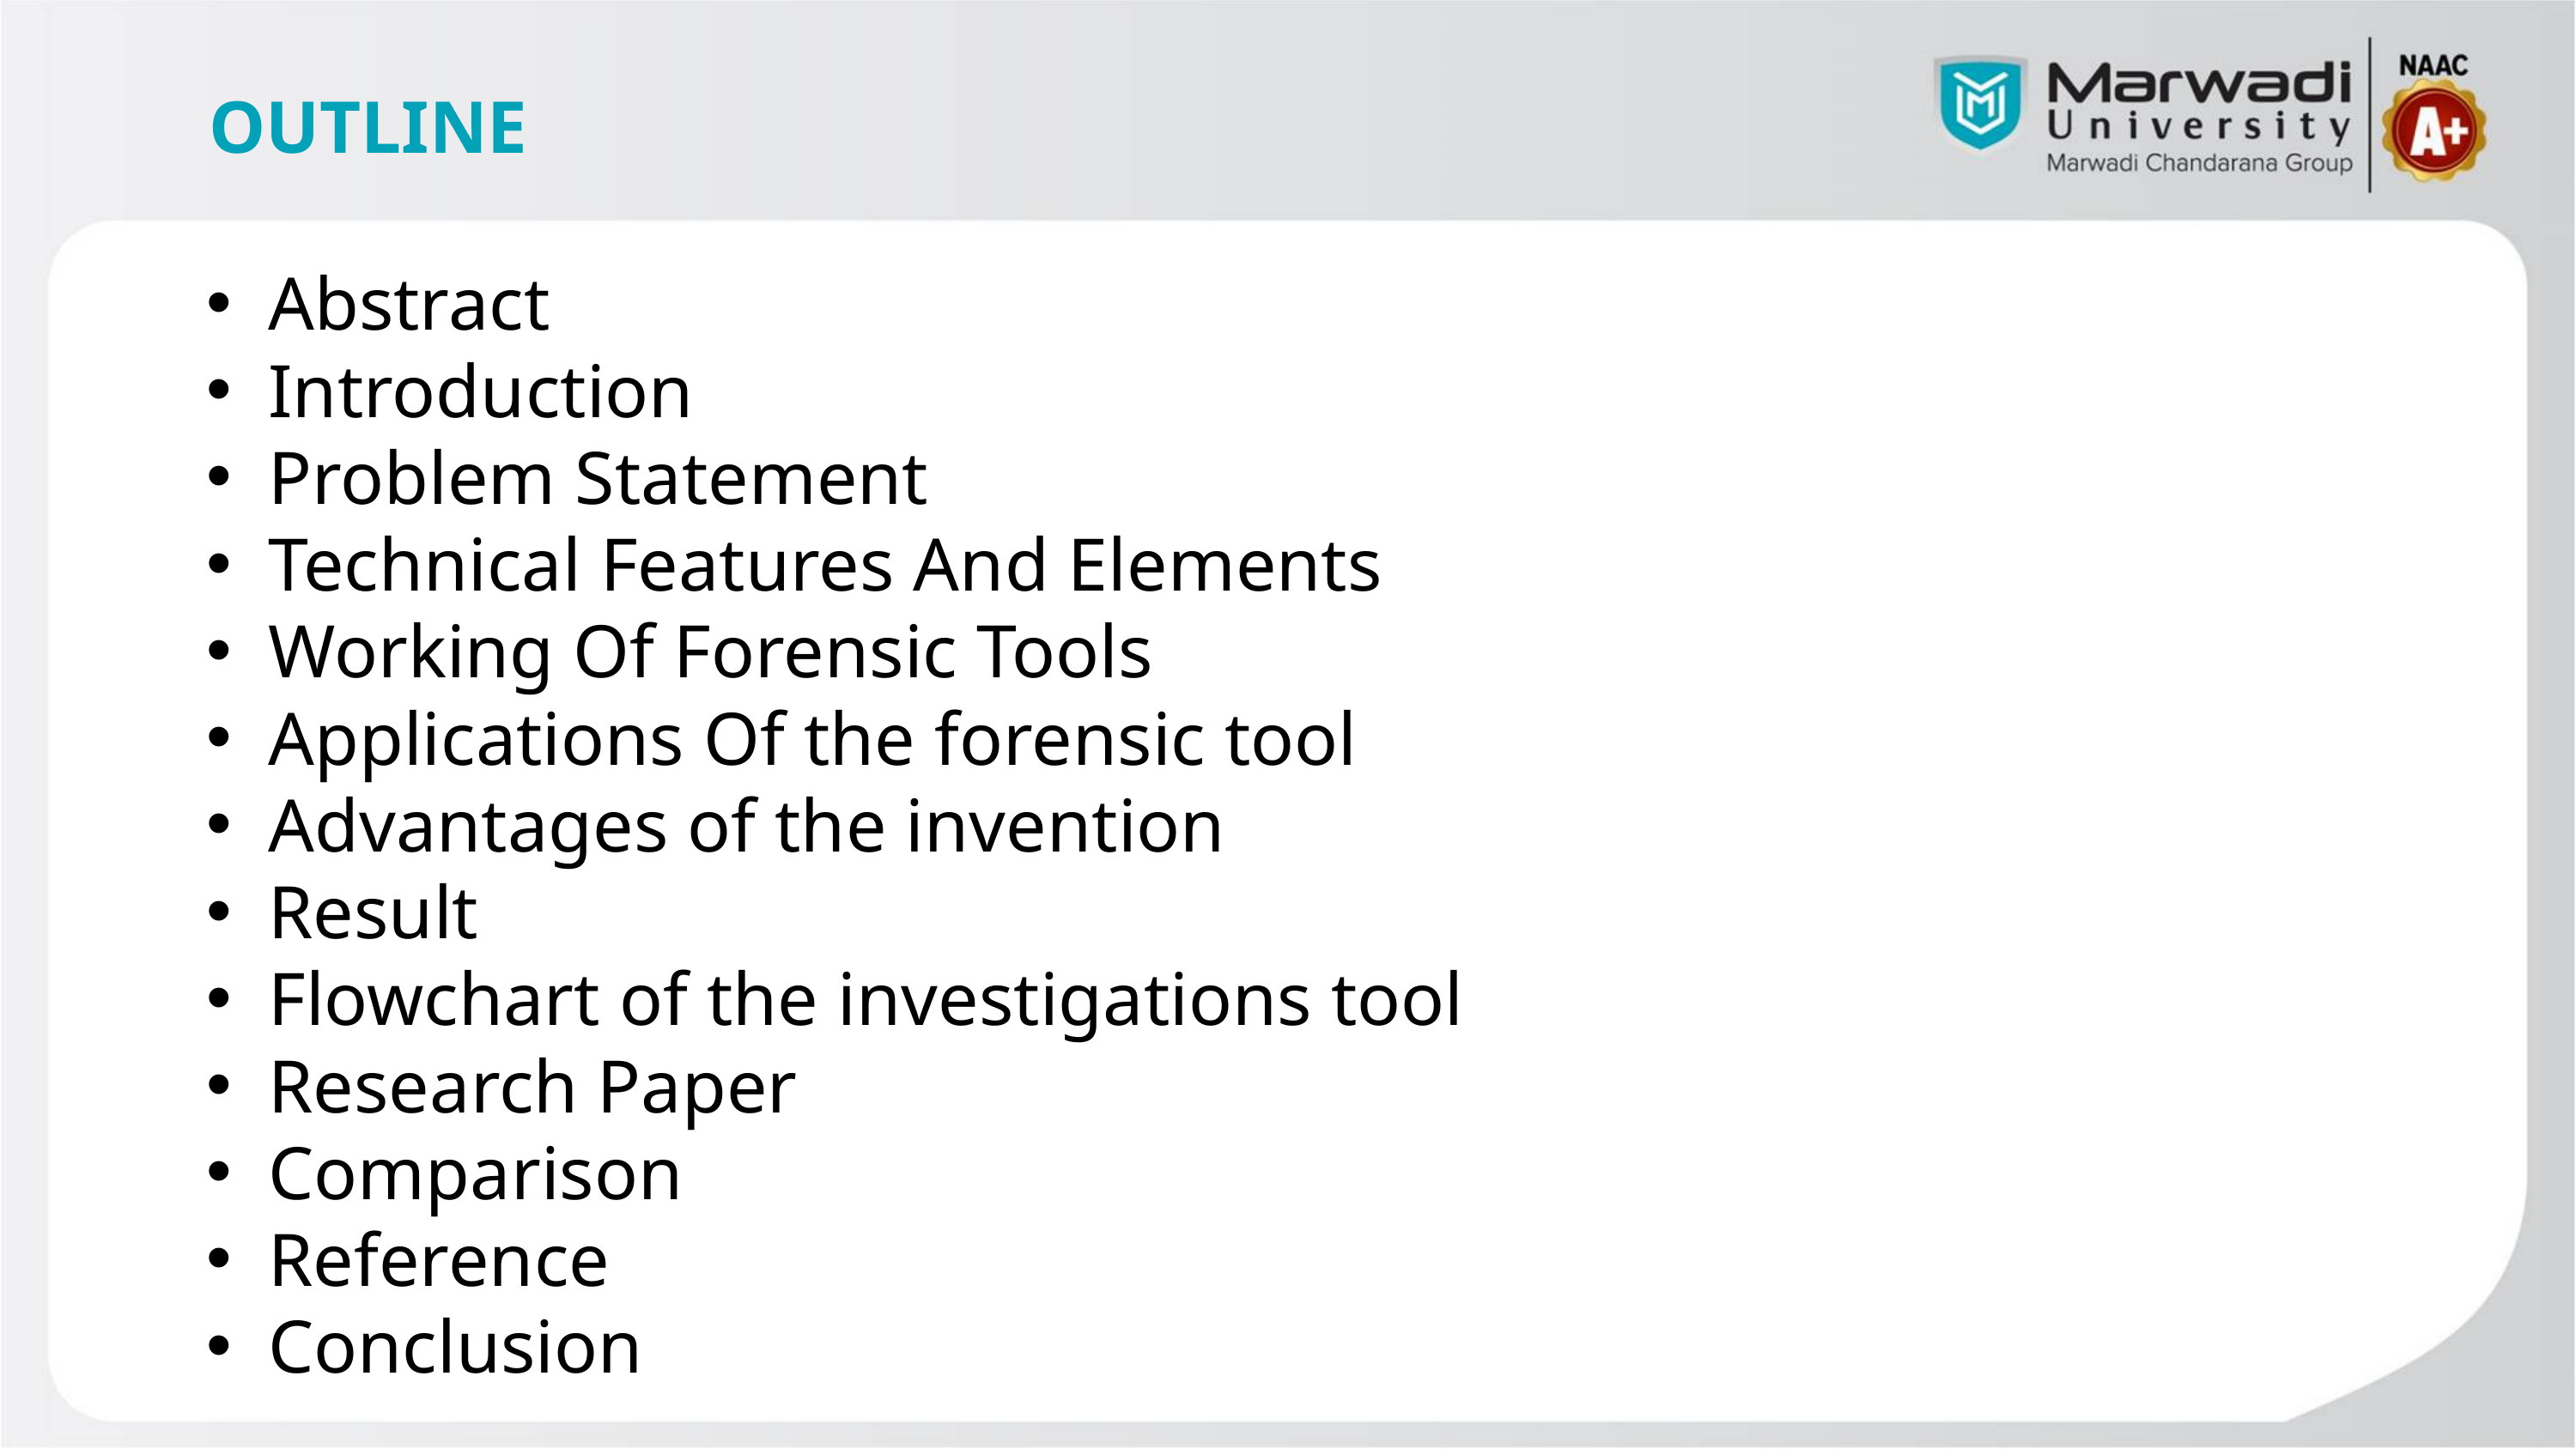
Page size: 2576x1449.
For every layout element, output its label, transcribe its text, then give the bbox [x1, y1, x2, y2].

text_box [209, 32, 944, 217]
text_box [0, 0, 2576, 1449]
text_box Abstract Introduction Problem Statement Technical Features And Elements Working Of Forensic Tools Applications Of the forensic tool Advantages of the invention Result Flowchart of the investigations tool Research Paper Comparison Reference Conclusion [144, 258, 2357, 1388]
